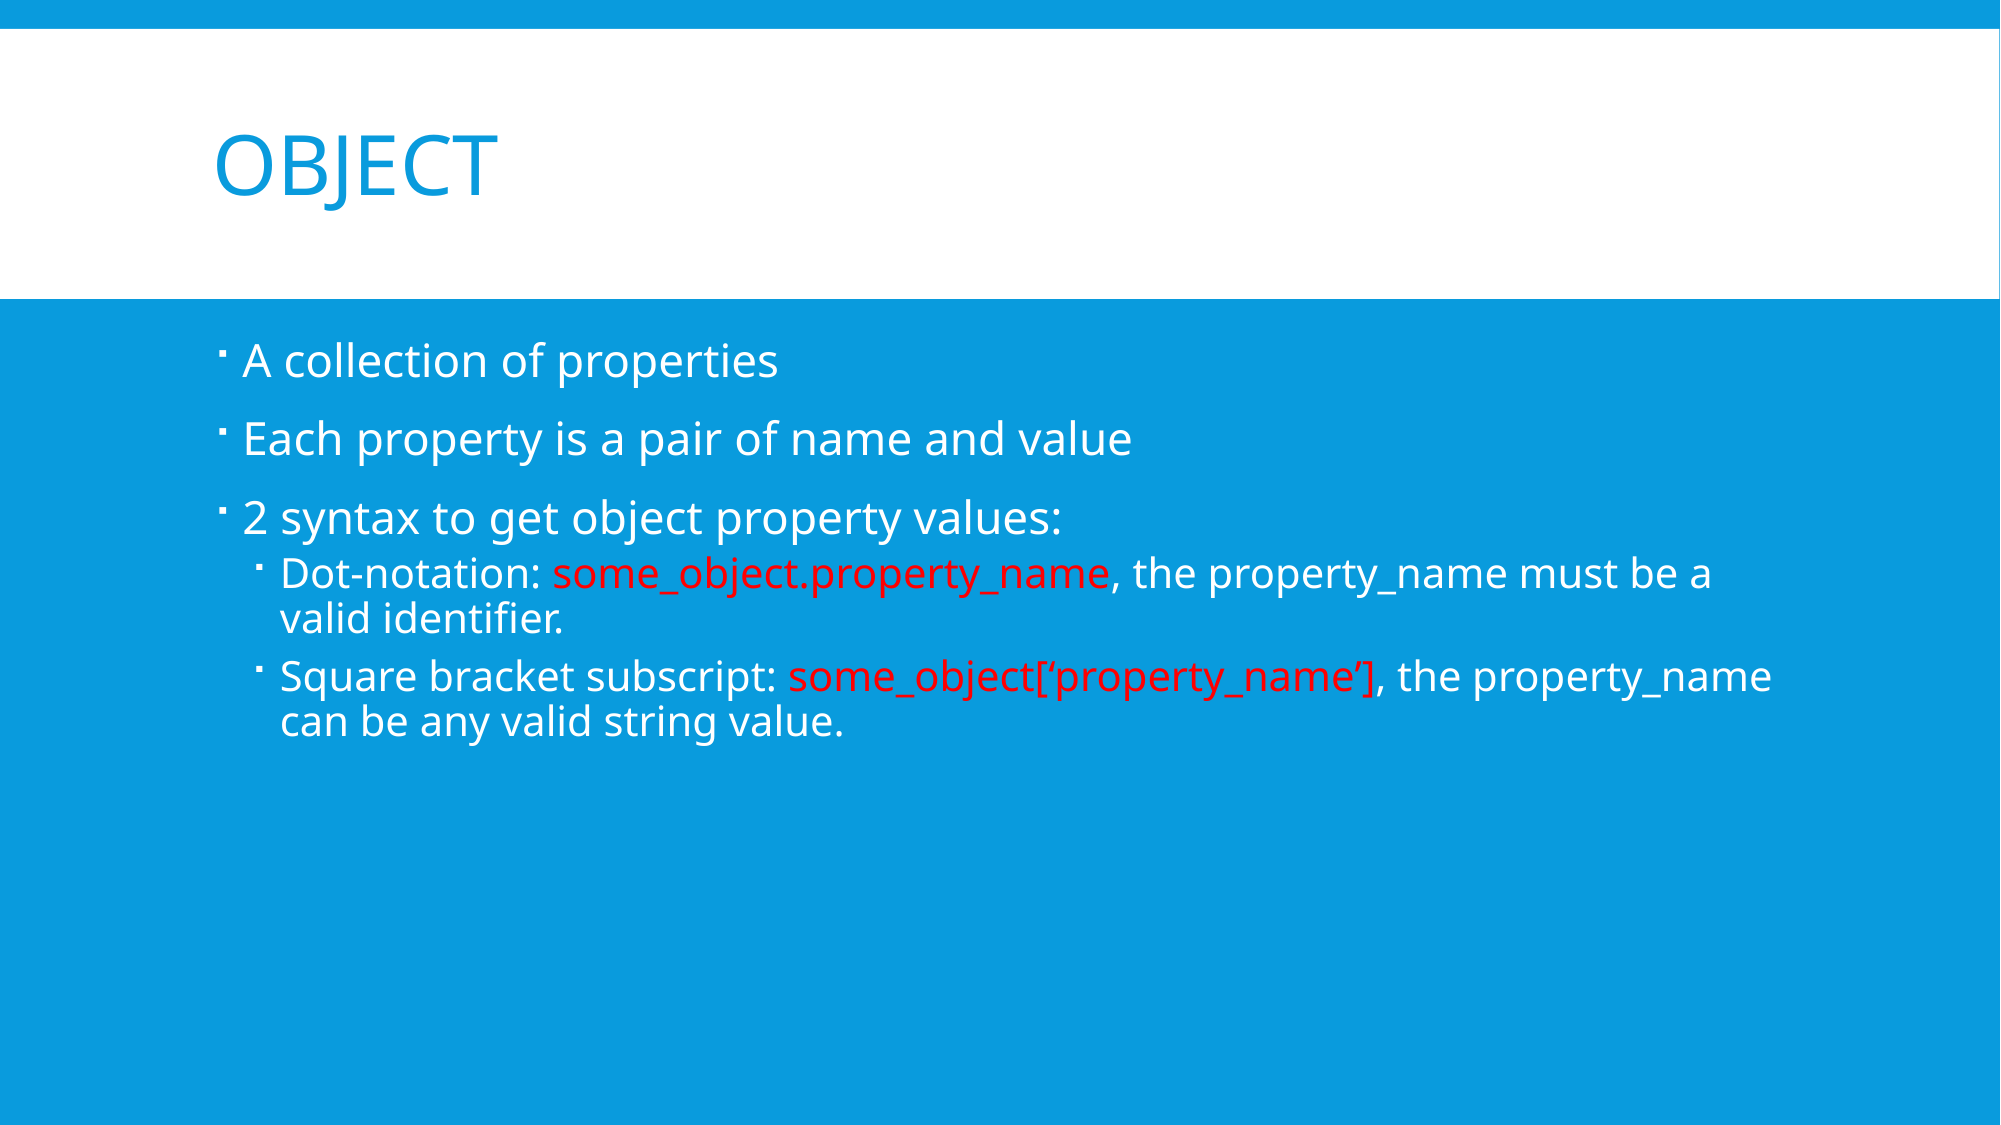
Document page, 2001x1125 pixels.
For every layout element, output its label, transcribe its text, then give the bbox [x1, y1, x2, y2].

title object [197, 46, 1803, 295]
list A collection of properties Each property is a pair of name and value 2 syntax to get object property values: Dot-notation: some_object.property_name, the property_name must be a valid identifier. Square bracket subscript: some_object[‘property_name’], the property_name can be any valid string value. [197, 329, 1800, 1020]
